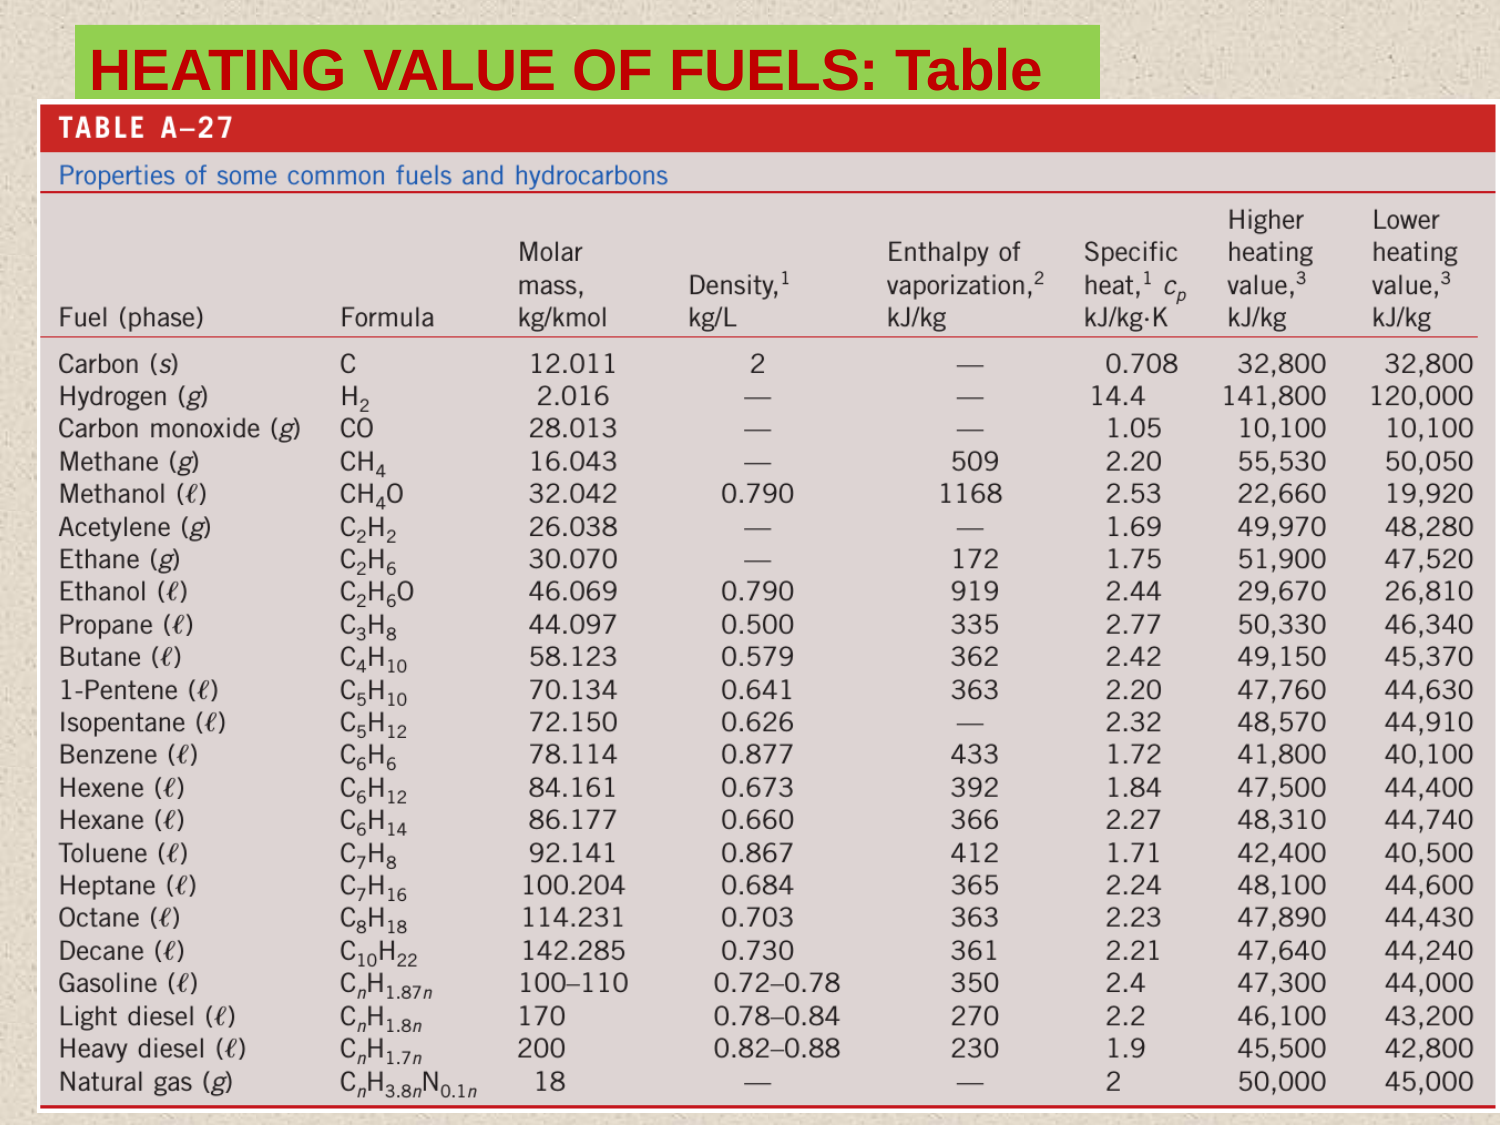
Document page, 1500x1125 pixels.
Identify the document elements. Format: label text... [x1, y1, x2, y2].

picture [0, 0, 1500, 1125]
text_box HEATING VALUE OF FUELS: Table [75, 24, 1100, 98]
